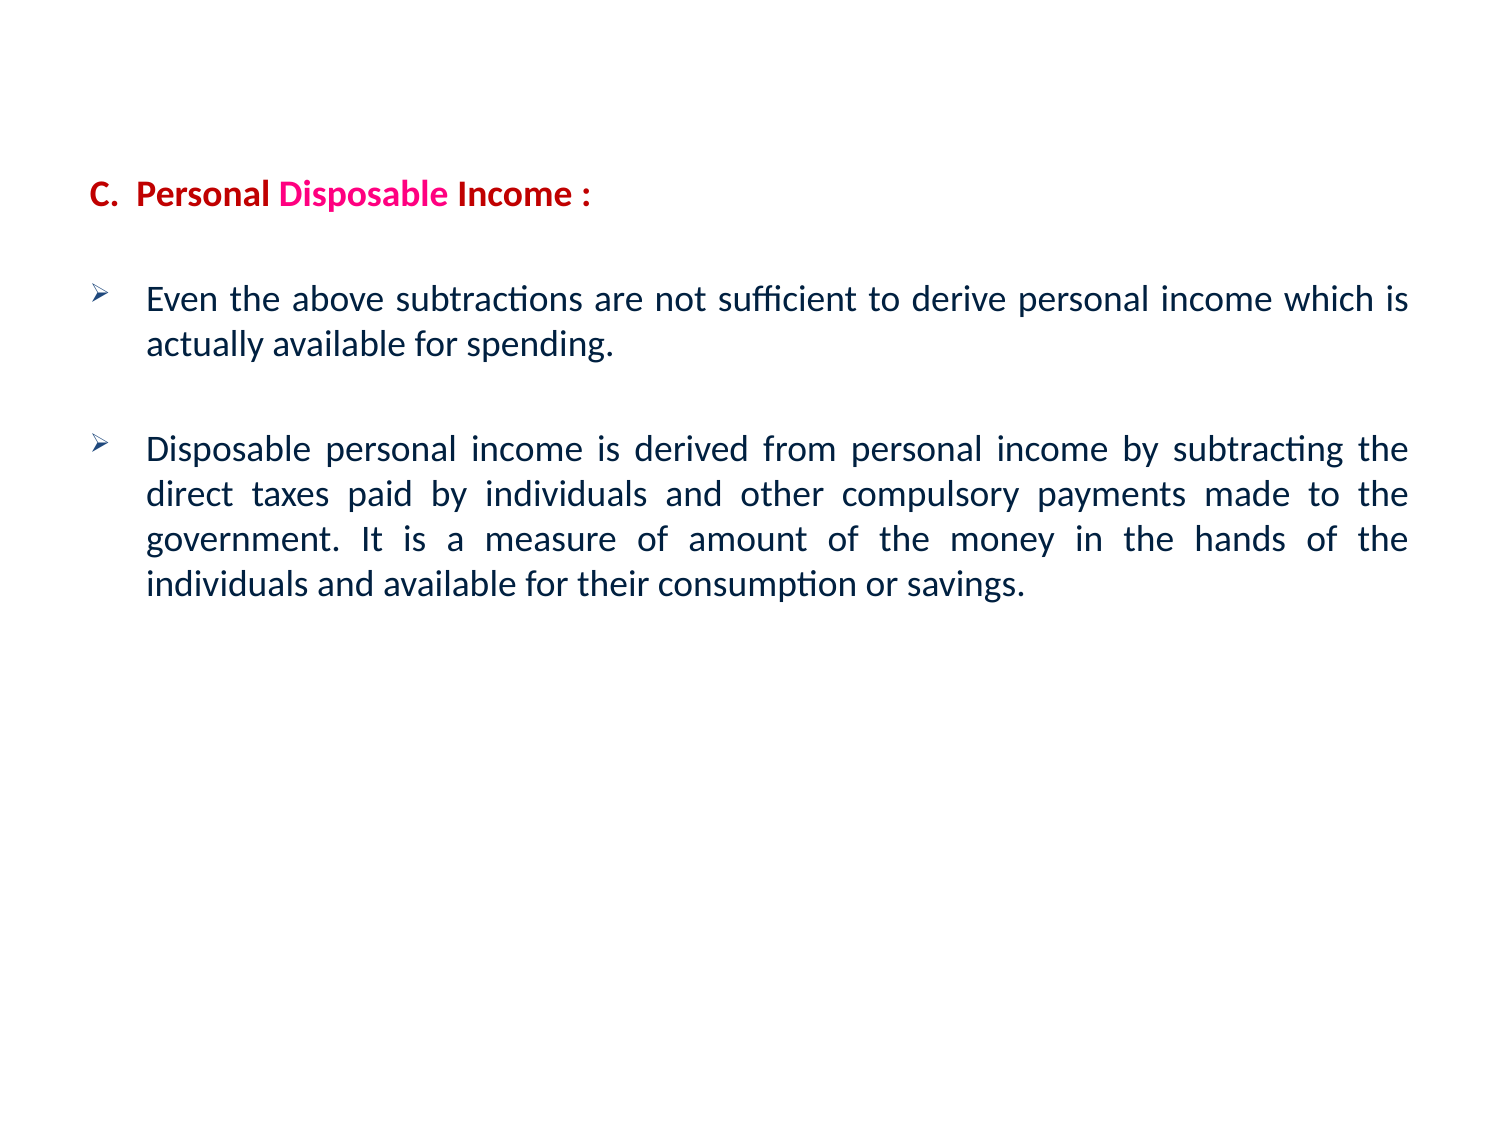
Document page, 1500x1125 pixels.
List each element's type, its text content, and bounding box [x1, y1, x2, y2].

text_box C. Personal Disposable Income : Even the above subtractions are not sufficient to derive personal income which is actually available for spending. Disposable personal income is derived from personal income by subtracting the direct taxes paid by individuals and other compulsory payments made to the government. It is a measure of amount of the money in the hands of the individuals and available for their consumption or savings. [74, 161, 1425, 769]
